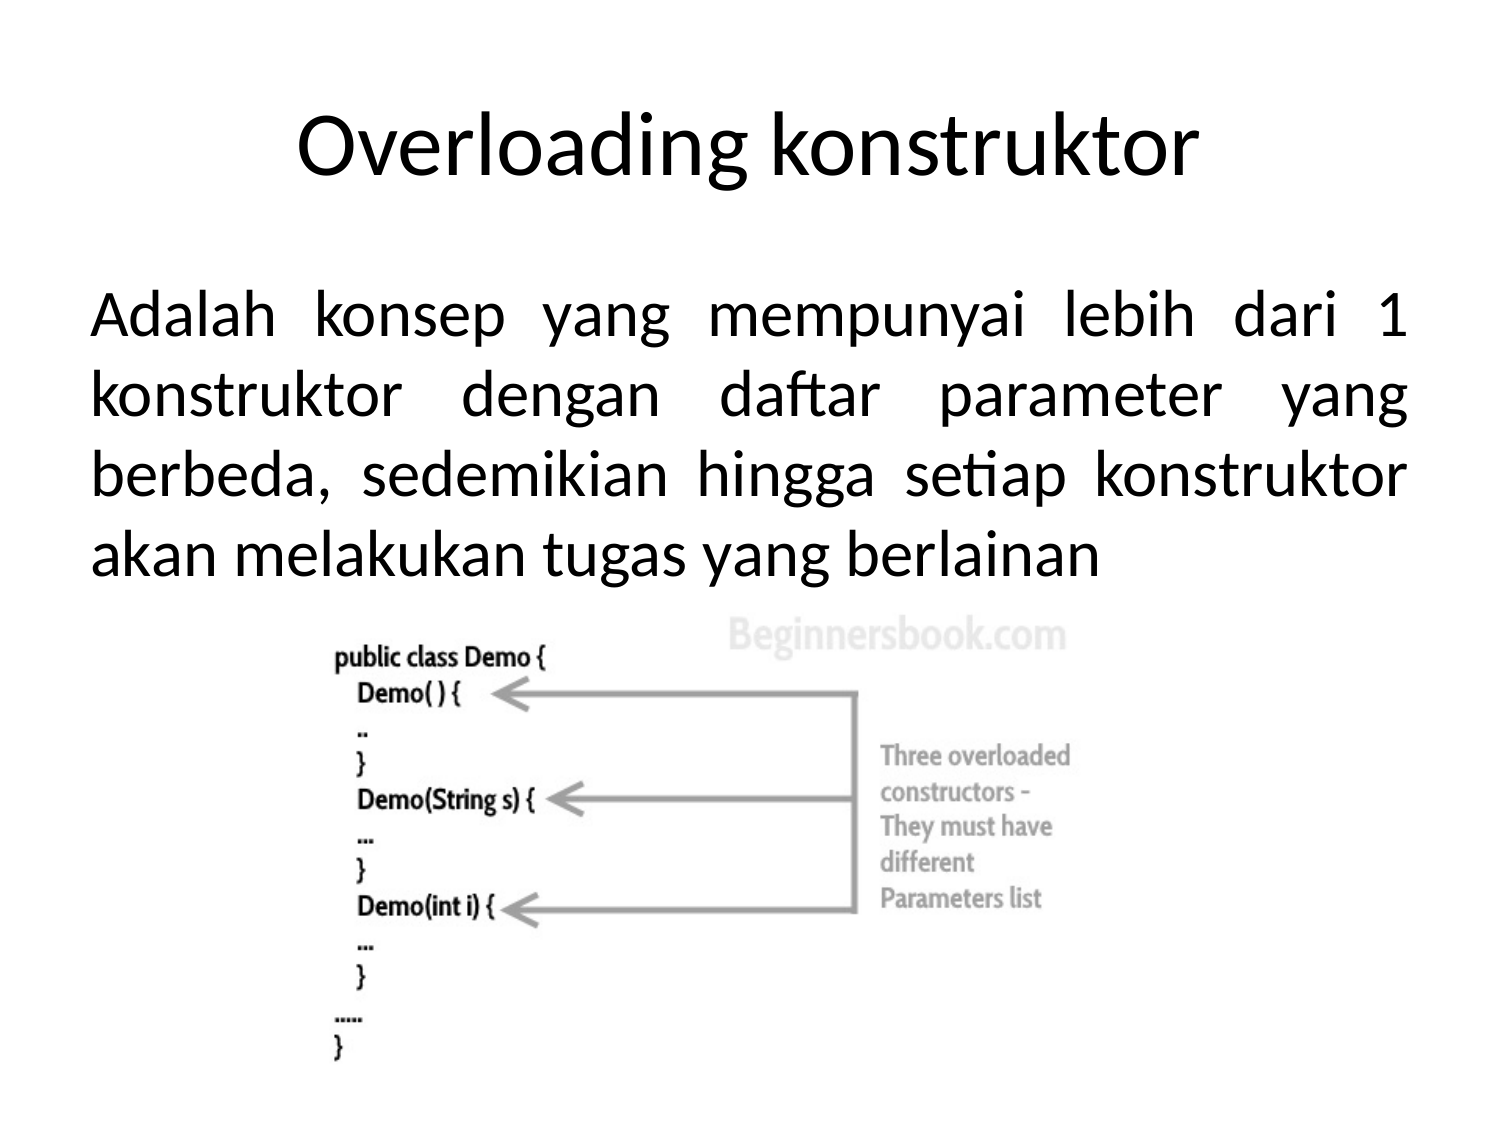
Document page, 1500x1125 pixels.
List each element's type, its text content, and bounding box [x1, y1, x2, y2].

picture [305, 601, 1087, 1071]
list Adalah konsep yang mempunyai lebih dari 1 konstruktor dengan daftar parameter yang berbeda, sedemikian hingga setiap konstruktor akan melakukan tugas yang berlainan [75, 262, 1425, 1005]
title Overloading konstruktor [75, 45, 1425, 233]
